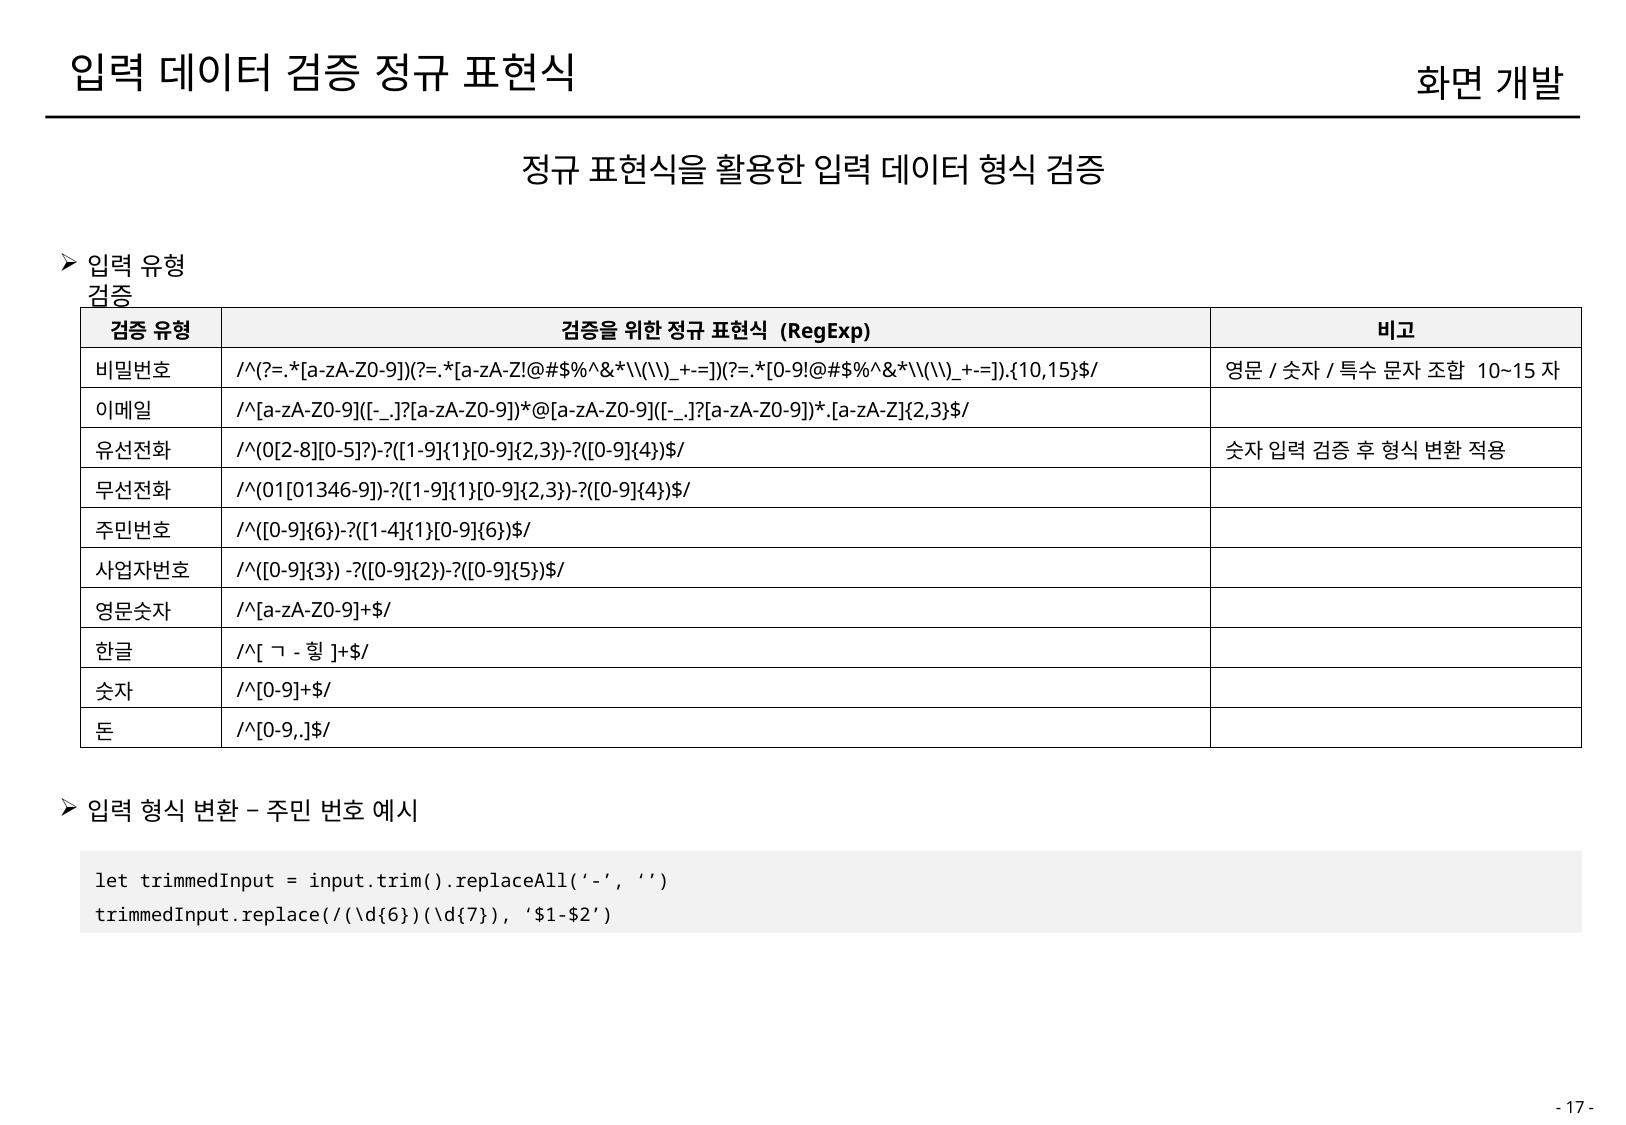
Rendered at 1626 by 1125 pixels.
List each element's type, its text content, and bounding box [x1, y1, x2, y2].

table_header 비고 [1211, 308, 1581, 347]
table_cell 숫자 입력 검증 후 형식 변환 적용 [1211, 428, 1581, 467]
table_cell 유선전화 [81, 428, 221, 467]
table_cell [1211, 508, 1581, 547]
table_cell [1211, 548, 1581, 587]
table_cell /^[0-9,.]$/ [222, 708, 1210, 747]
table_cell /^(0[2-8][0-5]?)-?([1-9]{1}[0-9]{2,3})-?([0-9]{4})$/ [222, 428, 1210, 467]
table_cell /^([0-9]{3}) -?([0-9]{2})-?([0-9]{5})$/ [222, 548, 1210, 587]
table_cell [1211, 468, 1581, 507]
table_cell 영문숫자 [81, 588, 221, 627]
table_cell [1211, 388, 1581, 427]
table_cell 이메일 [81, 388, 221, 427]
table_cell /^[a-zA-Z0-9]+$/ [222, 588, 1210, 627]
table_cell /^[ㄱ-힣]+$/ [222, 628, 1210, 667]
table_cell 주민번호 [81, 508, 221, 547]
table_cell 돈 [81, 708, 221, 747]
table_cell [1211, 668, 1581, 707]
table_cell /^[0-9]+$/ [222, 668, 1210, 707]
table_cell /^[a-zA-Z0-9]([-_.]?[a-zA-Z0-9])*@[a-zA-Z0-9]([-_.]?[a-zA-Z0-9])*.[a-zA-Z]{2,3}$/ [222, 388, 1210, 427]
table_cell [1211, 708, 1581, 747]
table_cell /^(?=.*[a-zA-Z0-9])(?=.*[a-zA-Z!@#$%^&*\\(\\)_+-=])(?=.*[0-9!@#$%^&*\\(\\)_+-=]).{10,15}$/ [222, 348, 1210, 387]
table_cell 사업자번호 [81, 548, 221, 587]
text_box 입력 유형 검증 [44, 243, 254, 319]
table_cell [1211, 628, 1581, 667]
text_box let trimmedInput = input.trim().replaceAll(‘-’, ‘’) trimmedInput.replace(/(\d{6})(\d{7}), ‘$1-$2’) [80, 850, 1582, 933]
title 입력 데이터 검증 정규 표현식 [54, 46, 1112, 106]
table_header 검증을 위한 정규 표현식 (RegExp) [222, 308, 1210, 347]
table_cell /^(01[01346-9])-?([1-9]{1}[0-9]{2,3})-?([0-9]{4})$/ [222, 468, 1210, 507]
table_cell 한글 [81, 628, 221, 667]
table_header 검증 유형 [81, 308, 221, 347]
text_box 정규 표현식을 활용한 입력 데이터 형식 검증 [51, 134, 1576, 197]
table_cell /^([0-9]{6})-?([1-4]{1}[0-9]{6})$/ [222, 508, 1210, 547]
text_box 입력 형식 변환 – 주민 번호 예시 [44, 788, 536, 834]
table_cell [1211, 588, 1581, 627]
table_cell 숫자 [81, 668, 221, 707]
list 화면 개발 [1112, 46, 1580, 106]
table_cell 영문/숫자/특수 문자 조합 10~15자 [1211, 348, 1581, 387]
table_cell 무선전화 [81, 468, 221, 507]
table_cell 비밀번호 [81, 348, 221, 387]
